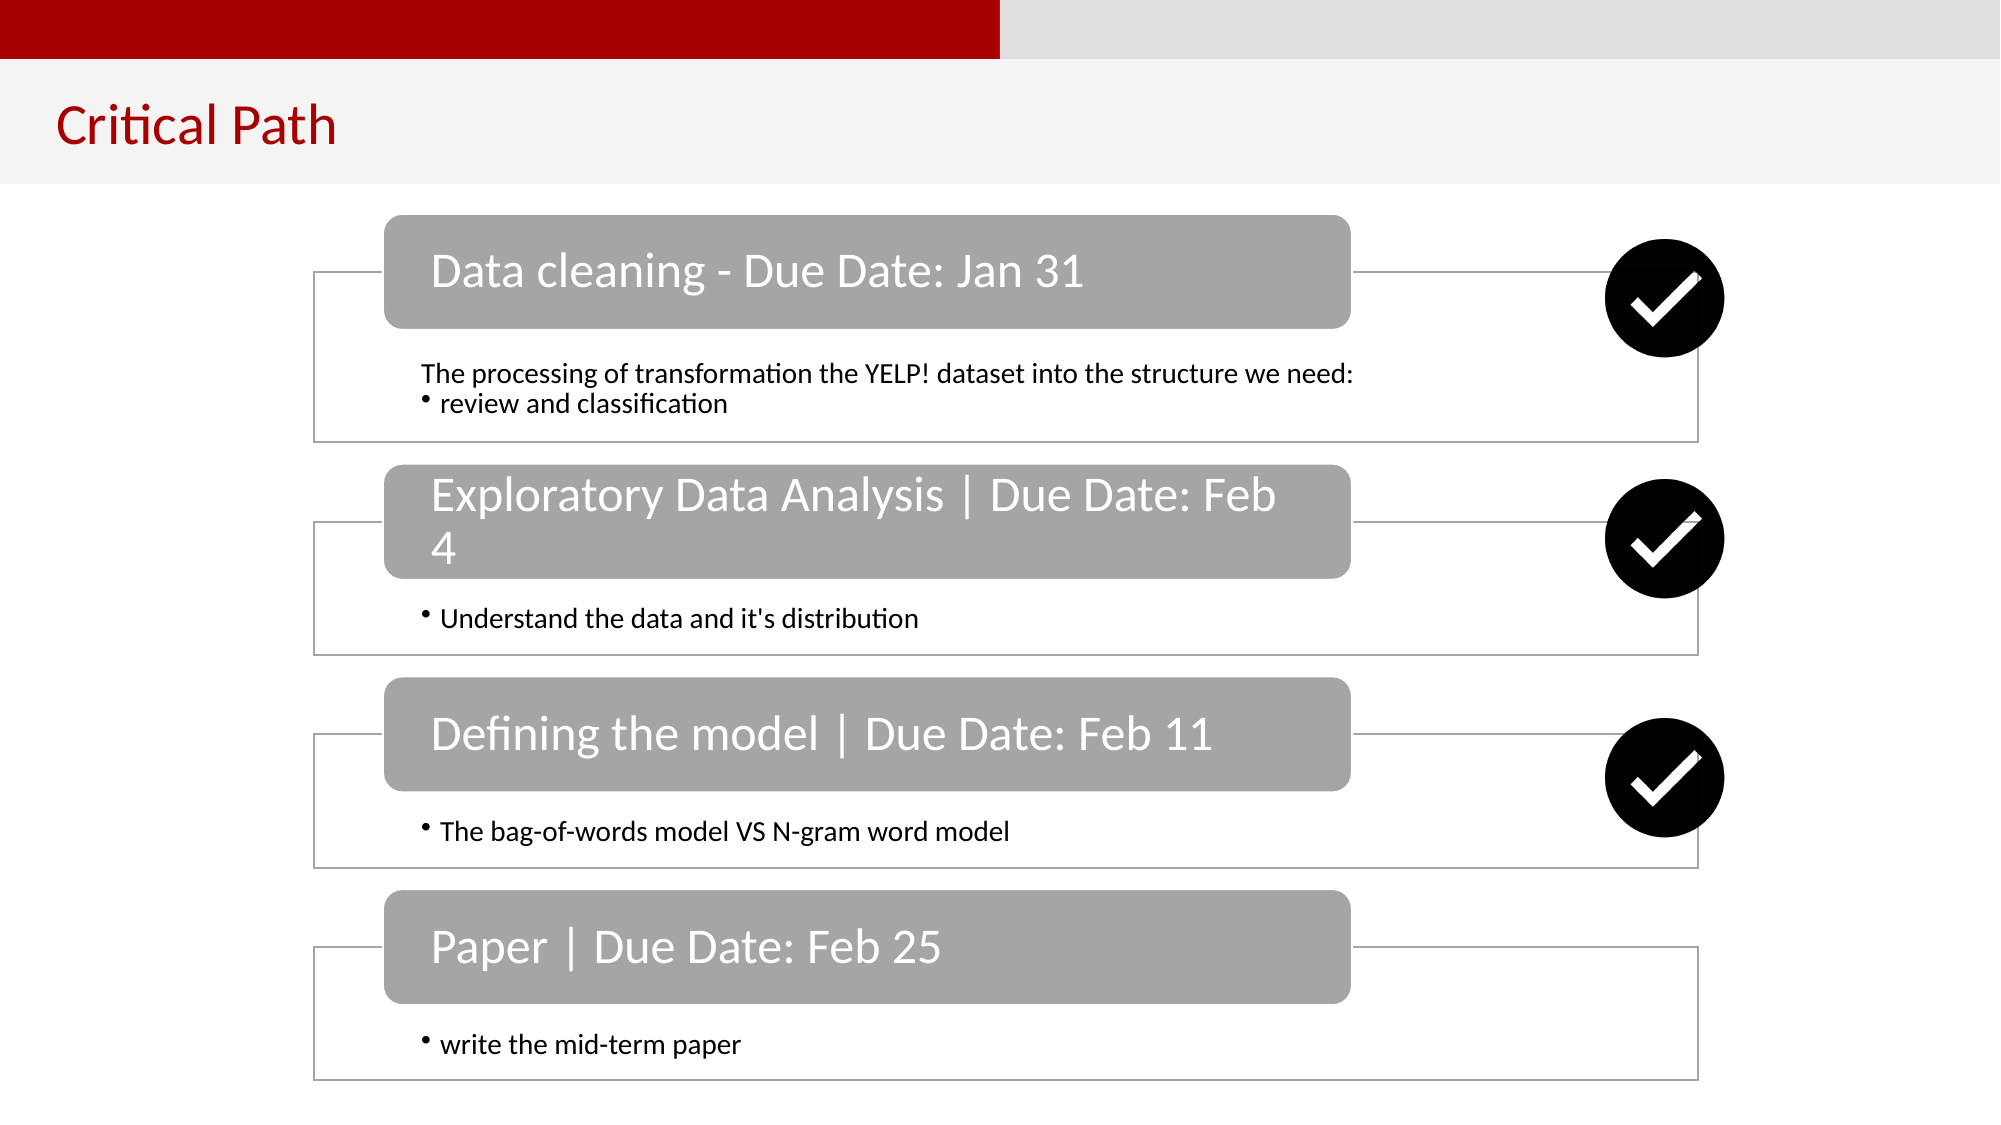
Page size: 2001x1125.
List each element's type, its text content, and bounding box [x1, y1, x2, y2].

picture [1589, 702, 1740, 853]
text_box [0, 58, 2000, 185]
text_box [0, 0, 999, 58]
text_box [999, 0, 2000, 58]
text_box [313, 202, 1699, 1092]
picture [1589, 463, 1740, 614]
text_box Critical Path [41, 78, 1392, 164]
picture [1589, 223, 1740, 374]
